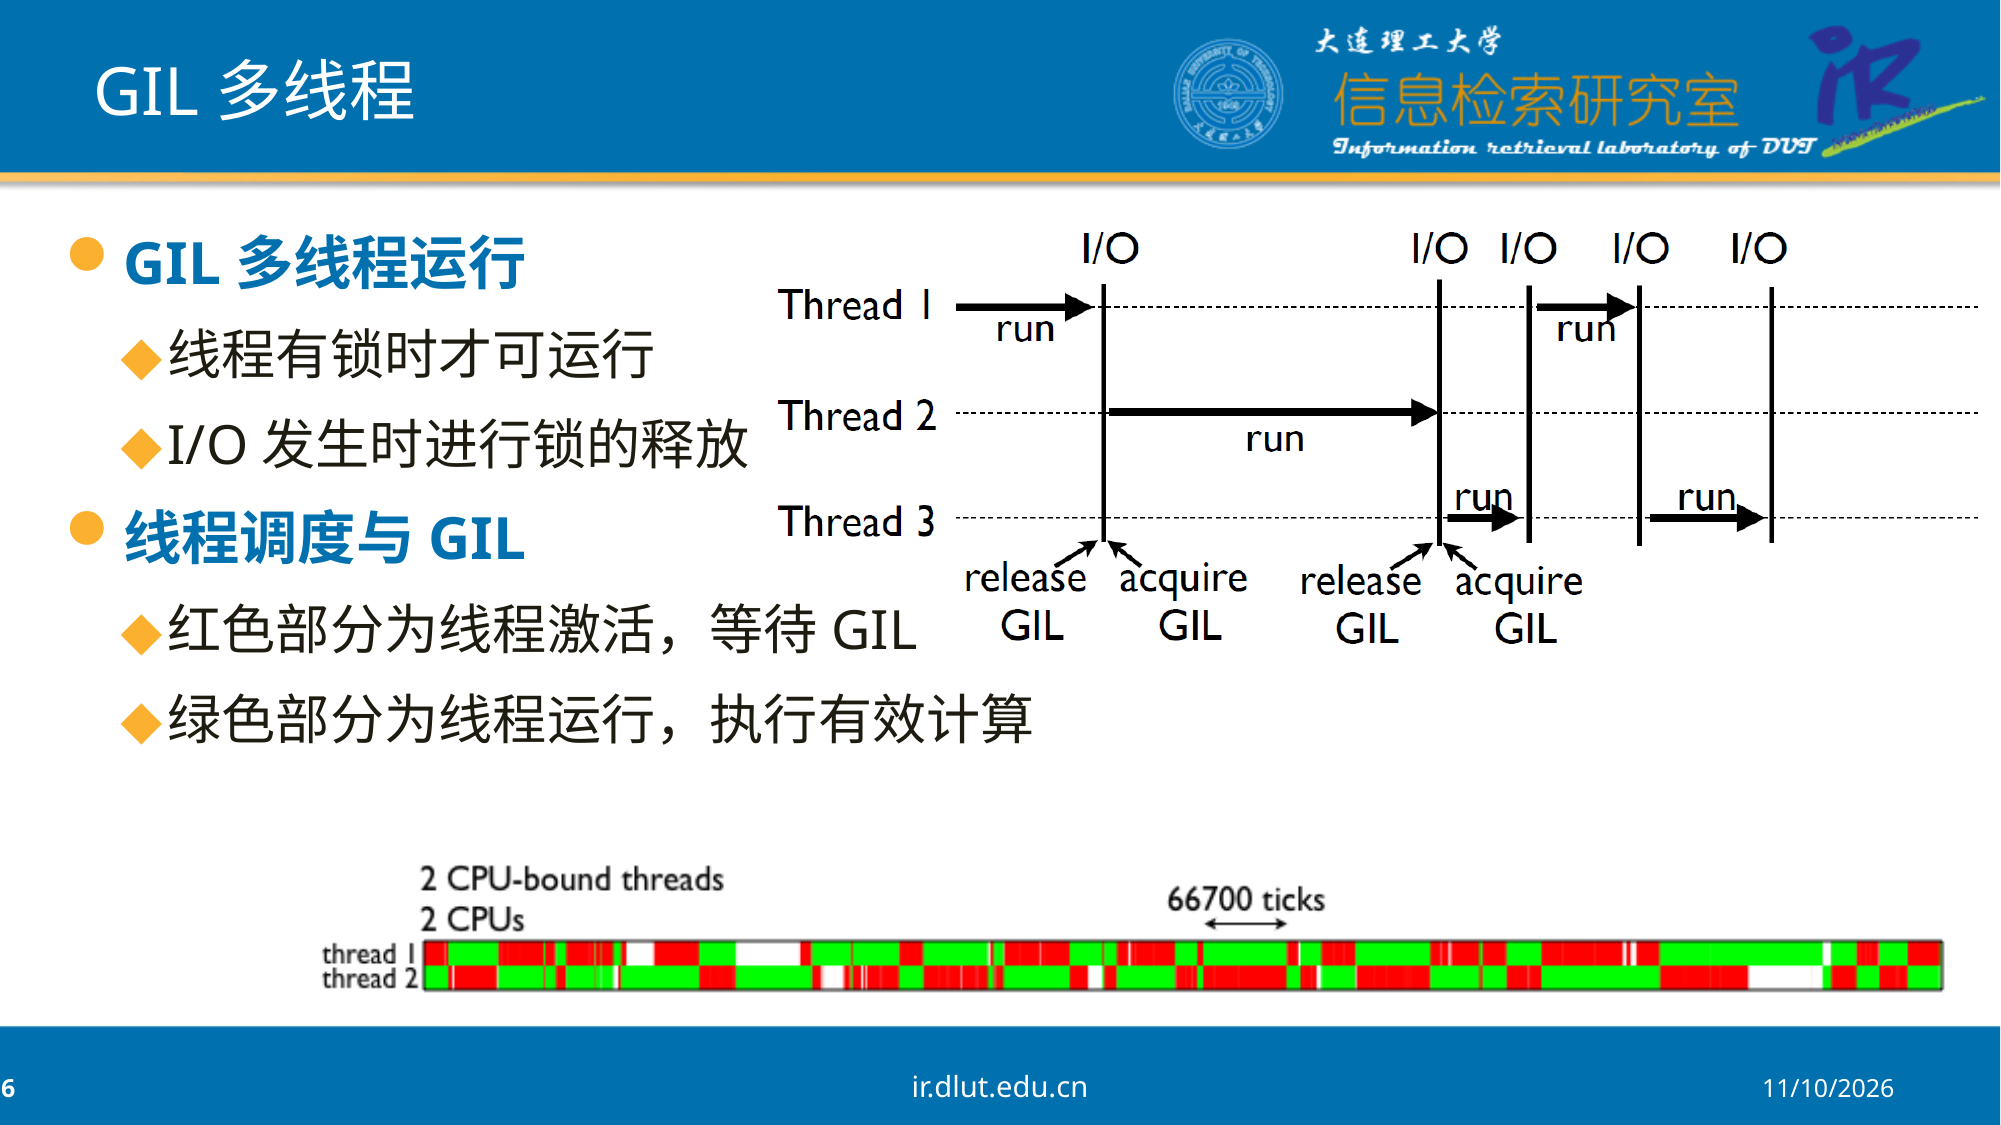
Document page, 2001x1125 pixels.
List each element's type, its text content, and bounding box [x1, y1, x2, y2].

title GIL多线程 [78, 40, 1258, 138]
list GIL多线程运行 线程有锁时才可运行 I/O发生时进行锁的释放 线程调度与GIL 红色部分为线程激活，等待GIL 绿色部分为线程运行，执行有效计算 [50, 218, 1945, 1023]
picture [0, 0, 2001, 1125]
